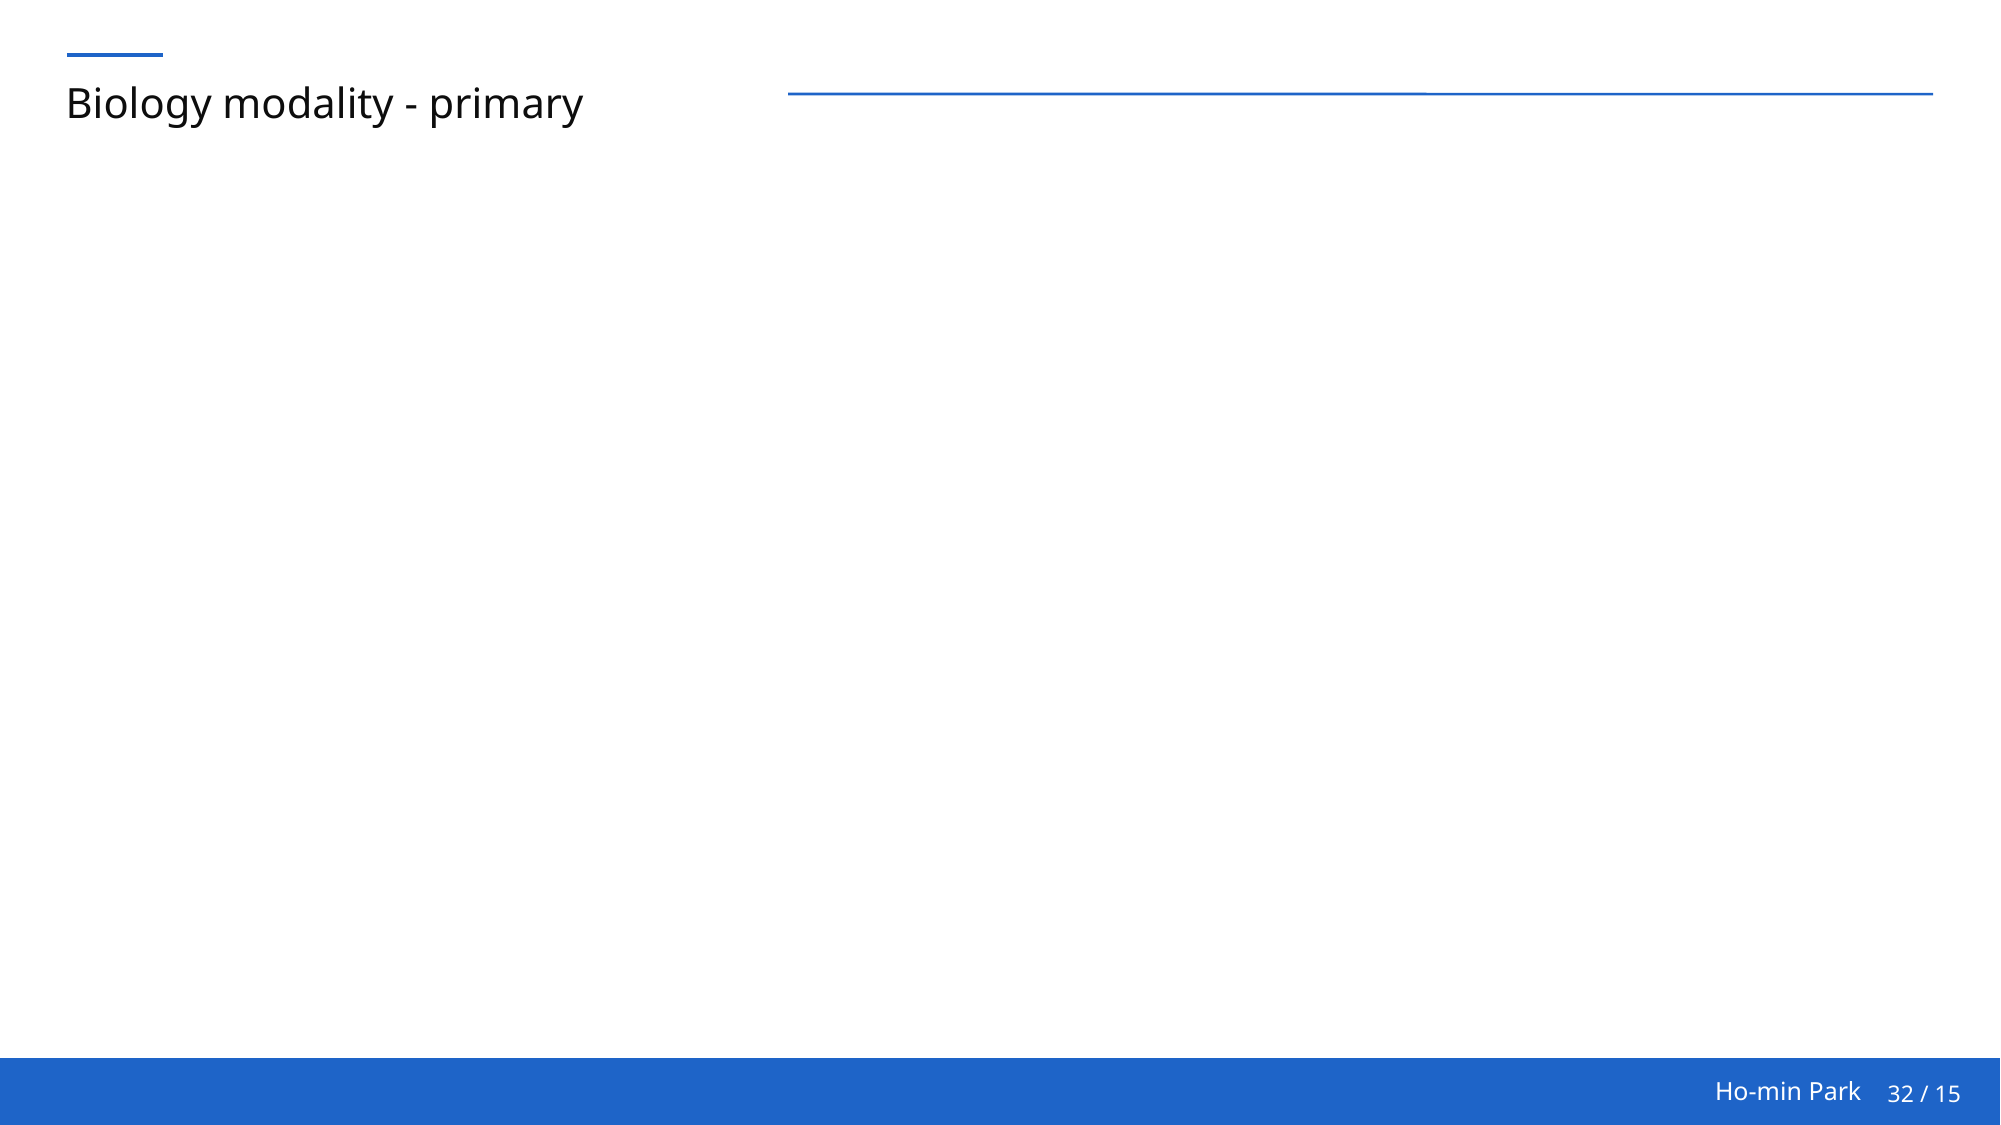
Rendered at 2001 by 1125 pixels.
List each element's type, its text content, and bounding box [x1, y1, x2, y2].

title Biology modality - primary [50, 54, 789, 134]
